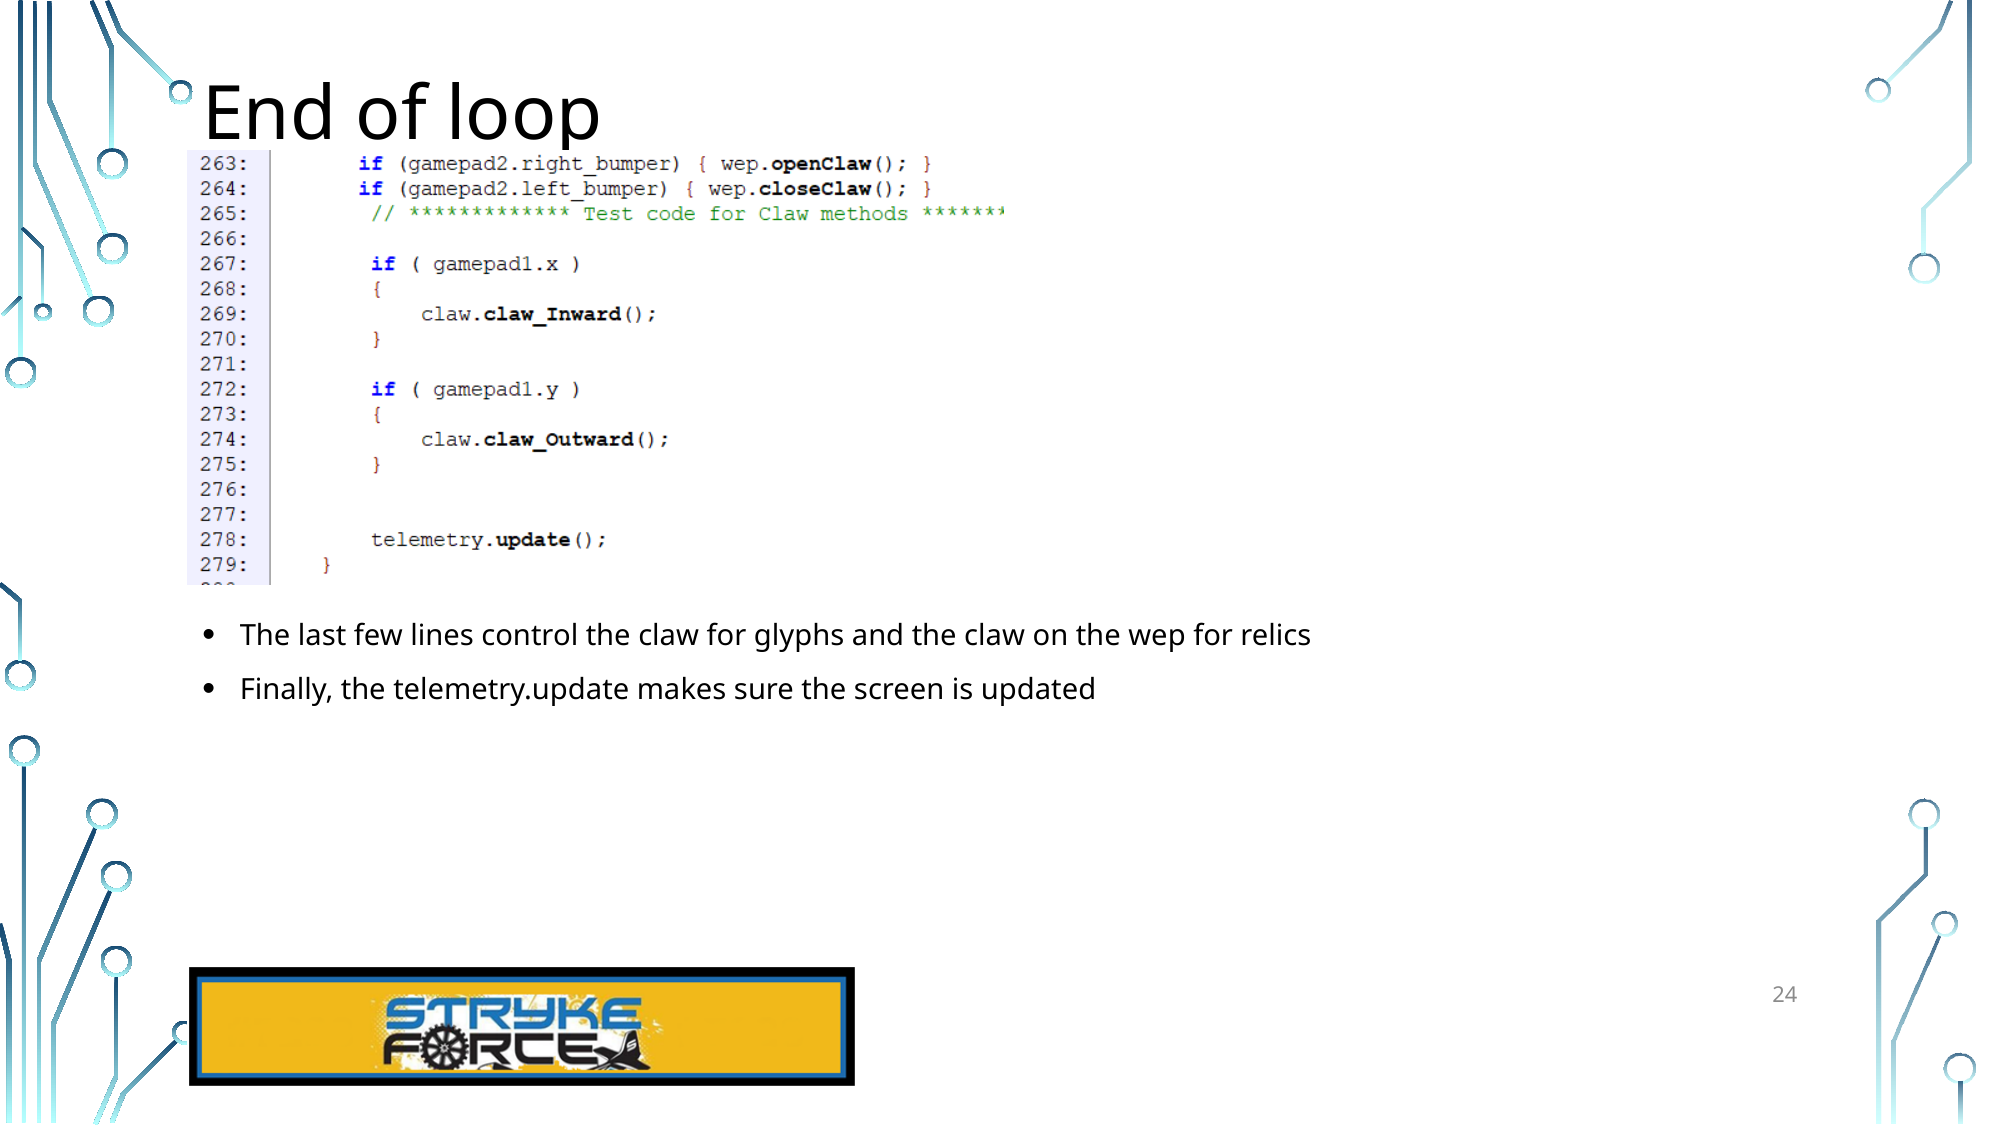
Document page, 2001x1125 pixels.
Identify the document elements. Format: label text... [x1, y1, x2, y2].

title End of loop [187, 66, 1813, 165]
slide_number 24 [1685, 965, 1813, 1025]
picture [187, 1025, 857, 1088]
picture [186, 150, 1004, 585]
list The last few lines control the claw for glyphs and the claw on the wep for relics Finally, the telemetry.update makes sure the screen is updated [187, 601, 1813, 950]
footer [187, 965, 1211, 1025]
